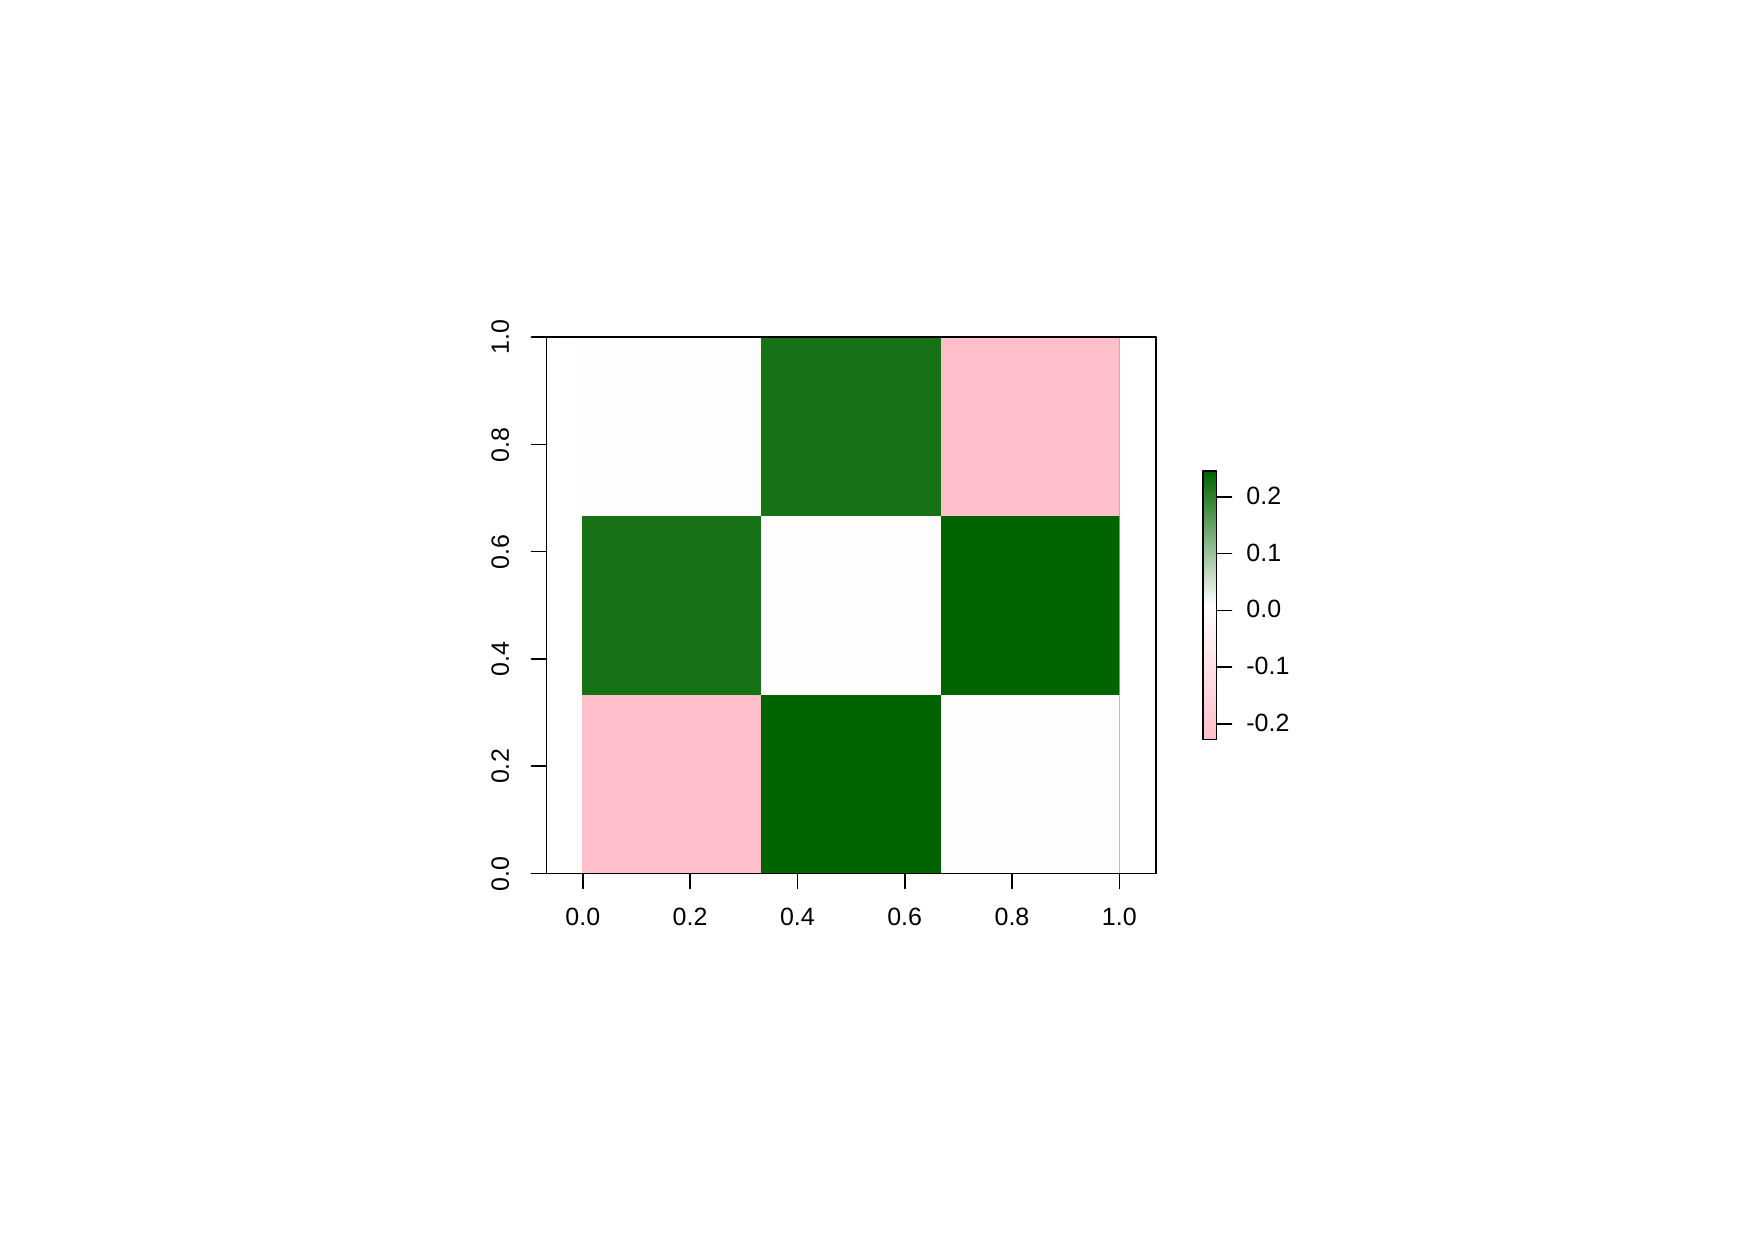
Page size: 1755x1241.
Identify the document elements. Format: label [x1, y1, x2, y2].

text_box [423, 213, 1332, 1027]
